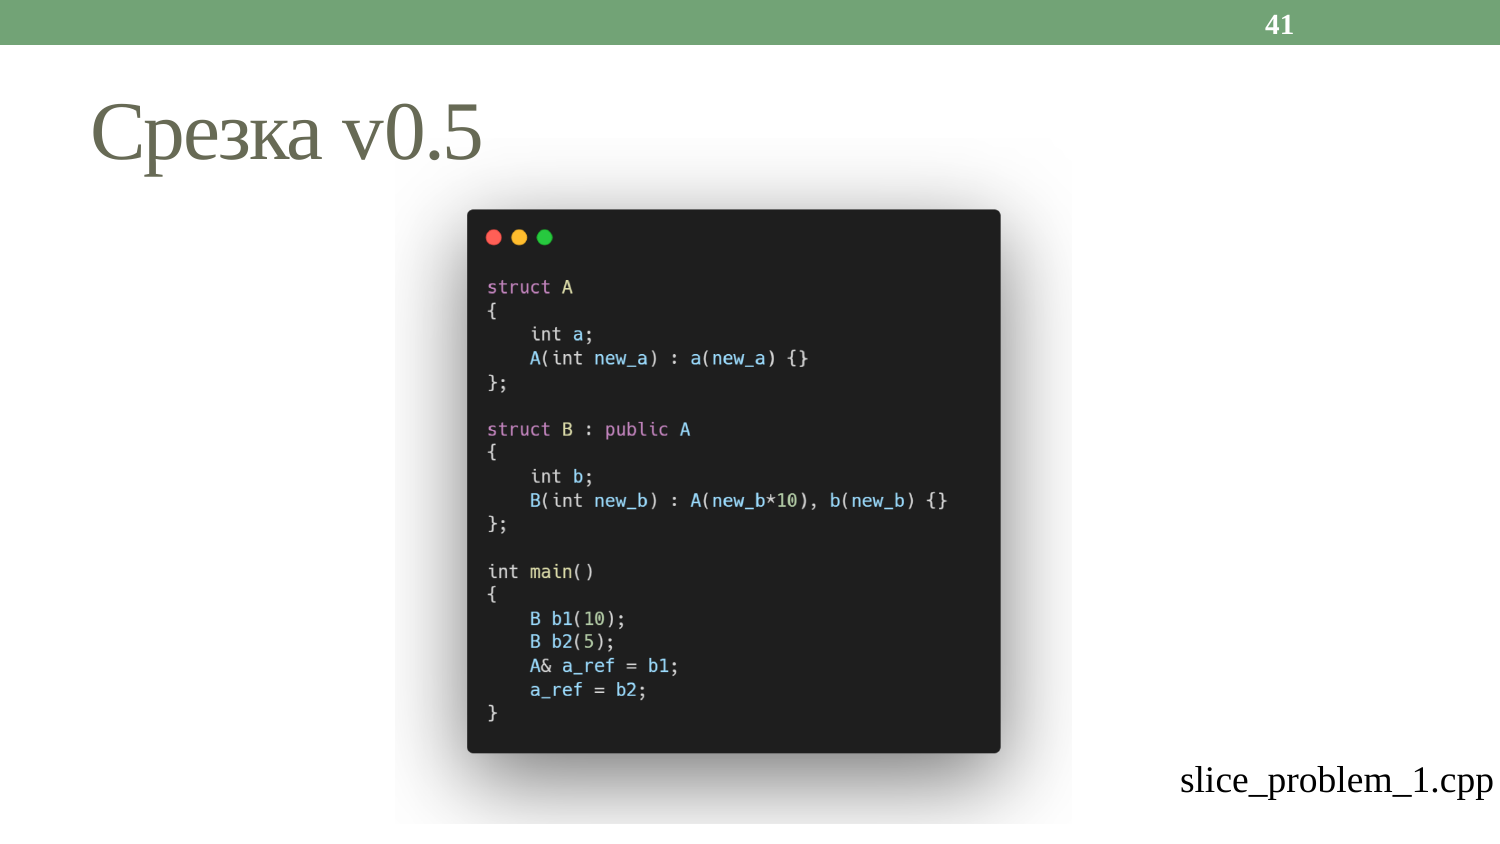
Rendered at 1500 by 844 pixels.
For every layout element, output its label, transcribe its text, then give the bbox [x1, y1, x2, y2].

text_box slice_problem_1.cpp [1165, 747, 1500, 808]
slide_number 41 [1250, 2, 1425, 43]
title Срезка v0.5 [75, 65, 1425, 188]
picture [395, 138, 1073, 824]
